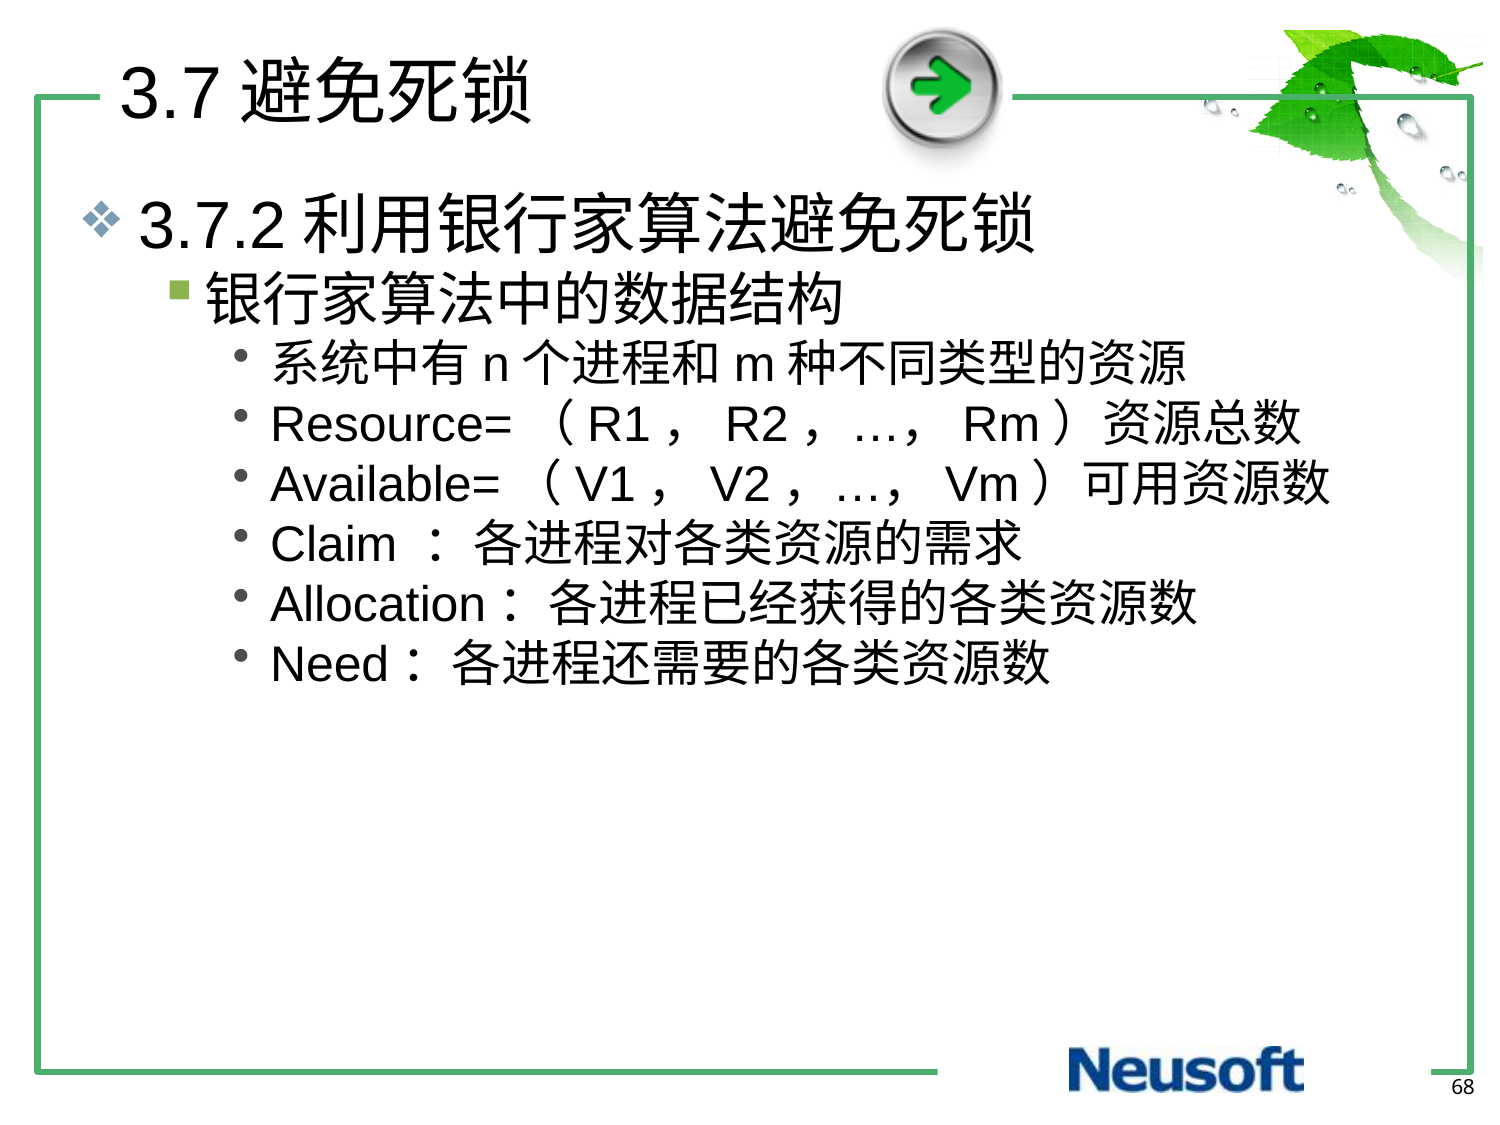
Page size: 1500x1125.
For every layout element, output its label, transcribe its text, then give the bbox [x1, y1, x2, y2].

picture [1069, 1046, 1304, 1093]
picture [882, 27, 1005, 173]
slide_number 68 [1438, 1065, 1483, 1107]
title 3.7避免死锁 [111, 30, 940, 148]
picture [1198, 30, 1483, 305]
picture [1198, 100, 1467, 305]
list 3.7.2利用银行家算法避免死锁 银行家算法中的数据结构 系统中有n个进程和m种不同类型的资源 Resource=（R1，R2，…，Rm）资源总数 Available=（V1，V2，…，Vm）可用资源数 Claim ：各进程对各类资源的需求 Allocation：各进程已经获得的各类资源数 Need：各进程还需要的各类资源数 [74, 173, 1424, 1036]
